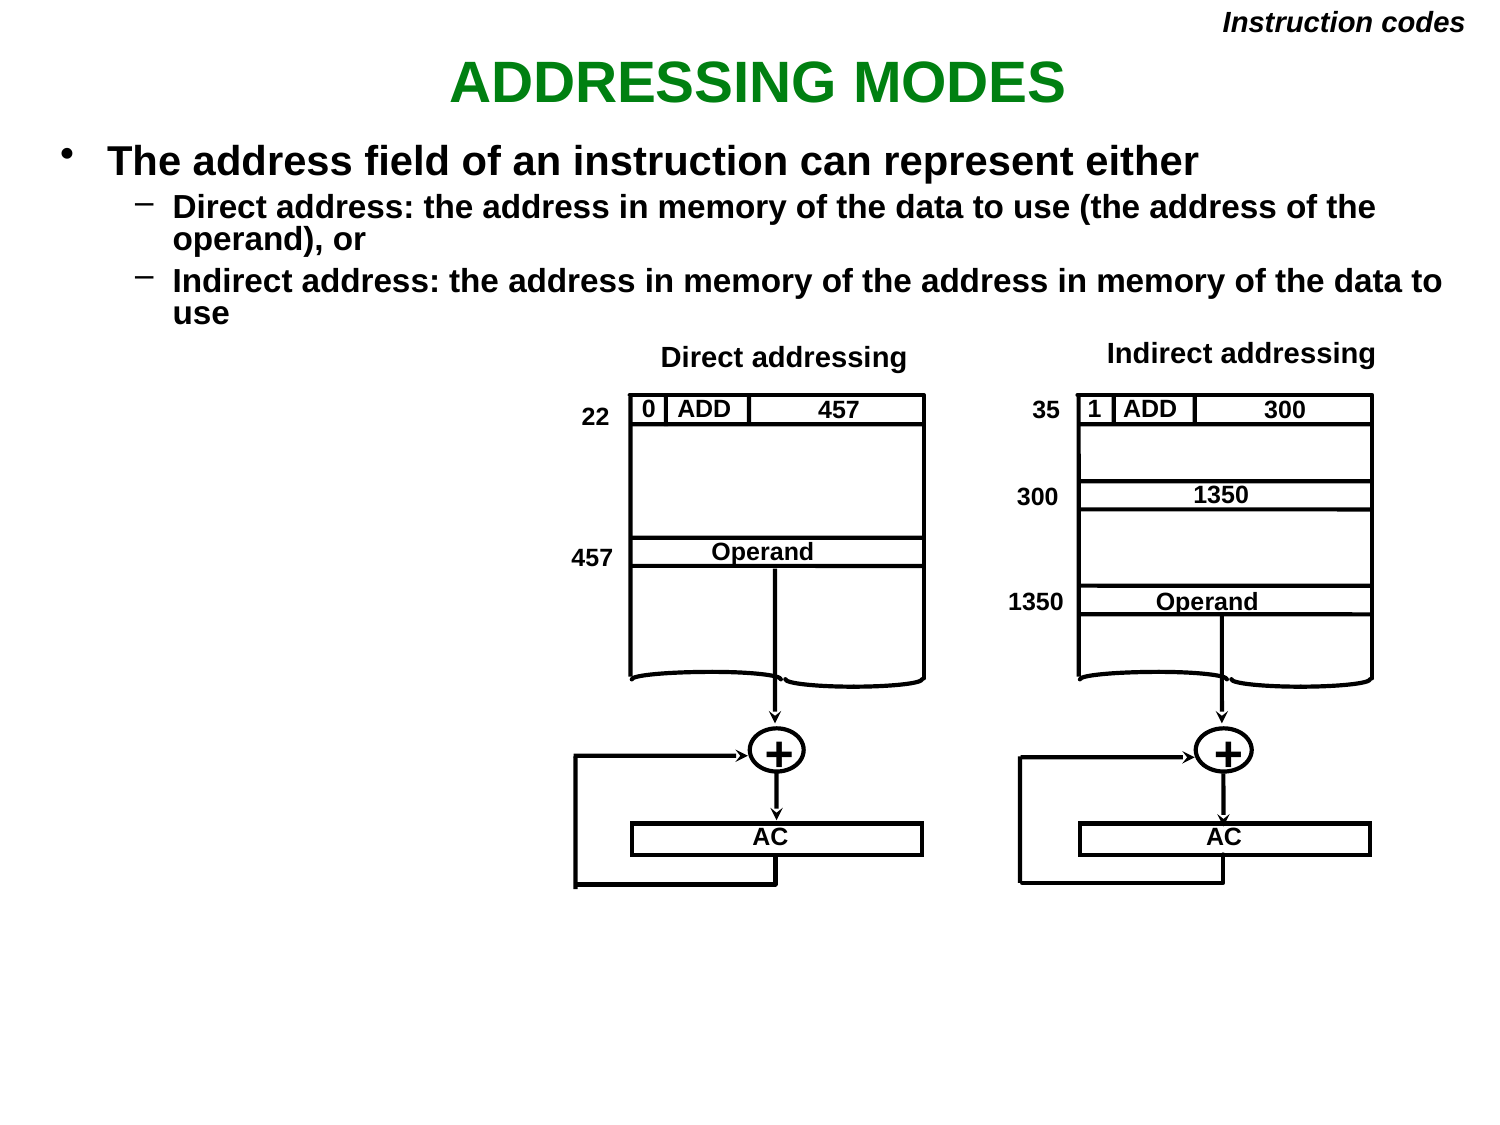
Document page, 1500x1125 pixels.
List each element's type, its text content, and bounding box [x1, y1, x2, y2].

text_box Instruction codes [1207, 0, 1481, 46]
title ADDRESSING MODES [437, 48, 1079, 120]
list The address field of an instruction can represent either Direct address: the address in memory of the data to use (the address of the operand), or Indirect address: the address in memory of the address in memory of the data to use Effective Address (EA) The address, that can be directly used without modification to access an operand for a computation-type instruction, or as the target address for a branch-type instruction [45, 135, 1463, 1094]
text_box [556, 331, 1391, 890]
